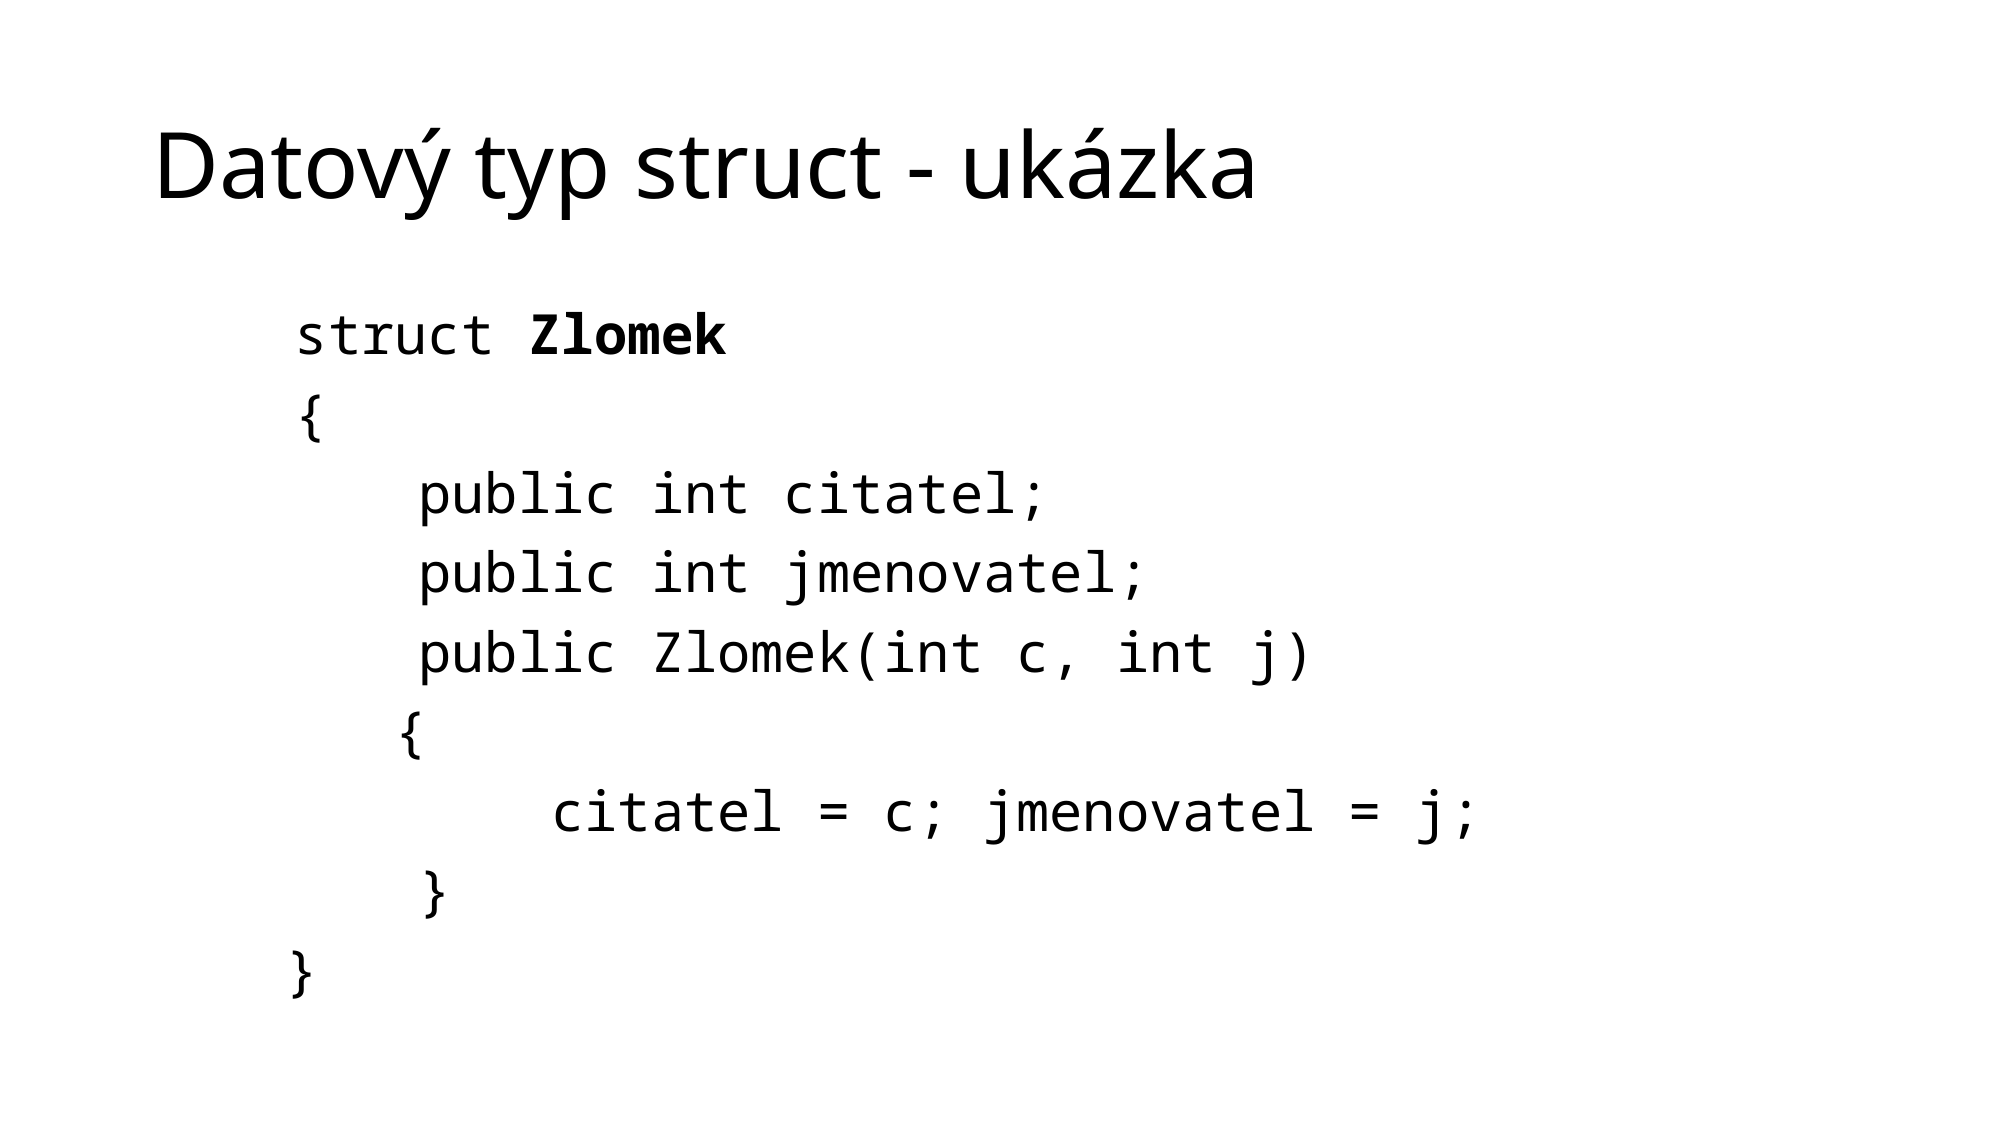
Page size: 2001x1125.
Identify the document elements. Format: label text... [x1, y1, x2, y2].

list struct Zlomek { public int citatel; public int jmenovatel; public Zlomek(int c, int j) { citatel = c; jmenovatel = j; } } [137, 299, 1947, 1014]
title Datový typ struct - ukázka [137, 59, 1863, 278]
